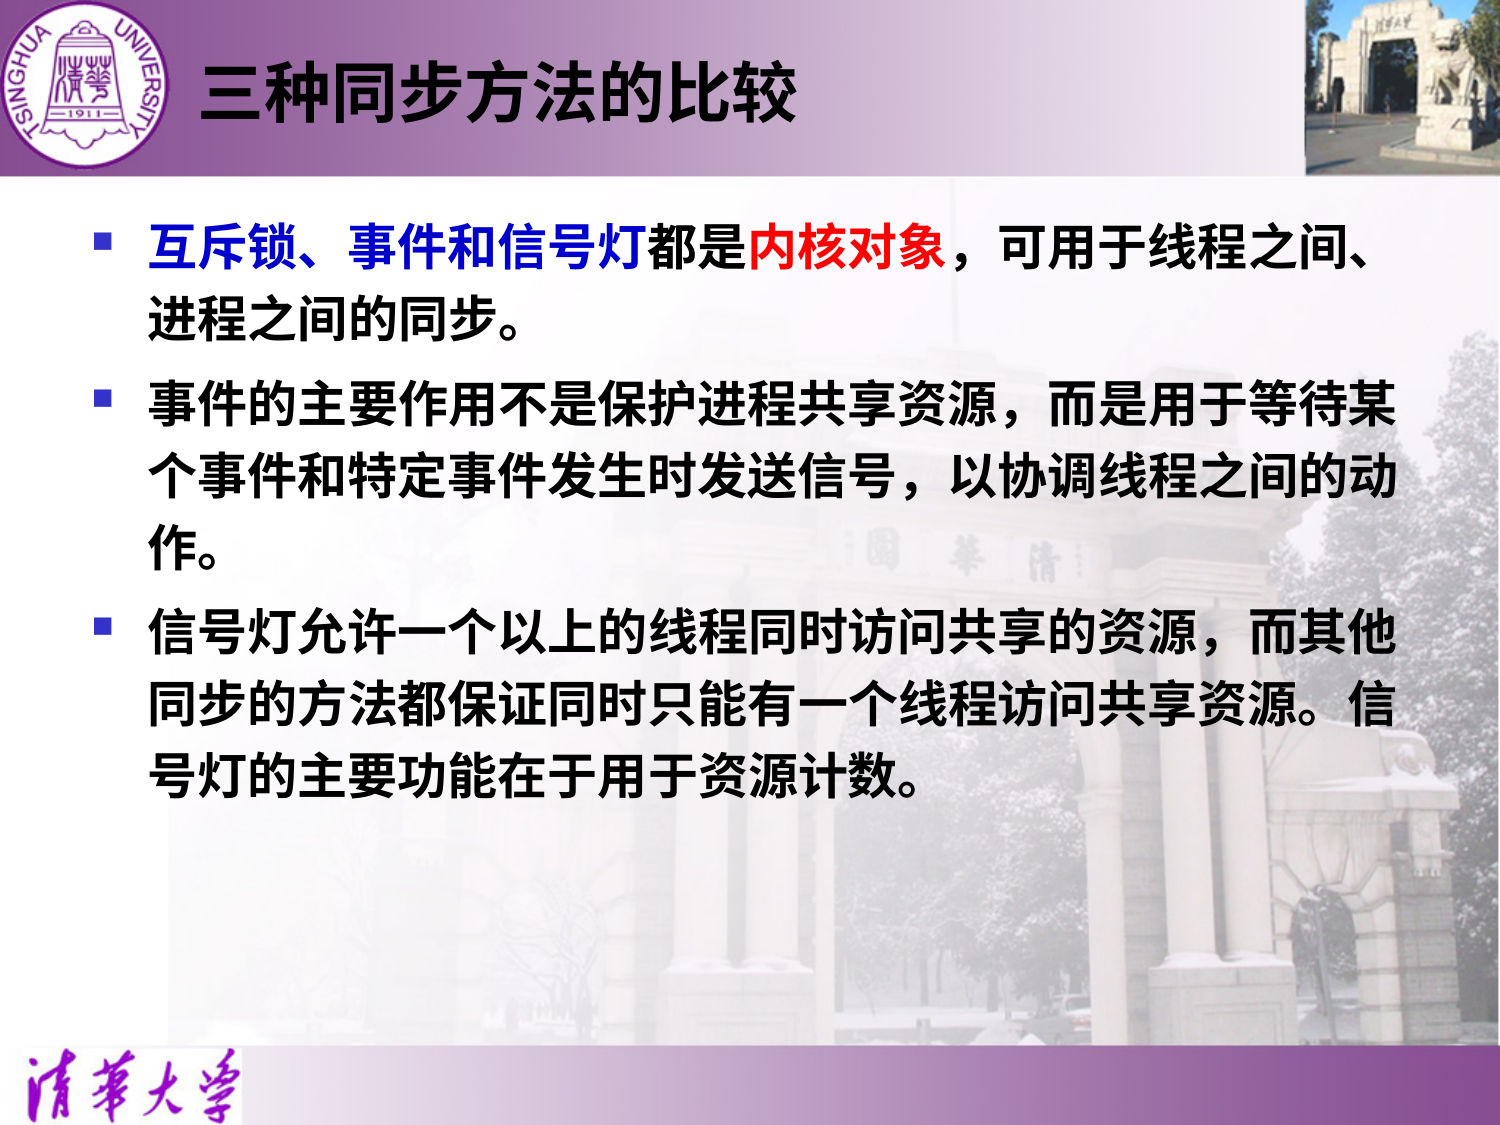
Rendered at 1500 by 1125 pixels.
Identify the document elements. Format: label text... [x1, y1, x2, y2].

list 互斥锁、事件和信号灯都是内核对象，可用于线程之间、进程之间的同步。 事件的主要作用不是保护进程共享资源，而是用于等待某个事件和特定事件发生时发送信号，以协调线程之间的动作。 信号灯允许一个以上的线程同时访问共享的资源，而其他同步的方法都保证同时只能有一个线程访问共享资源。信号灯的主要功能在于用于资源计数。 [76, 196, 1426, 1048]
title 三种同步方法的比较 [182, 0, 1359, 139]
picture [0, 0, 1500, 1125]
